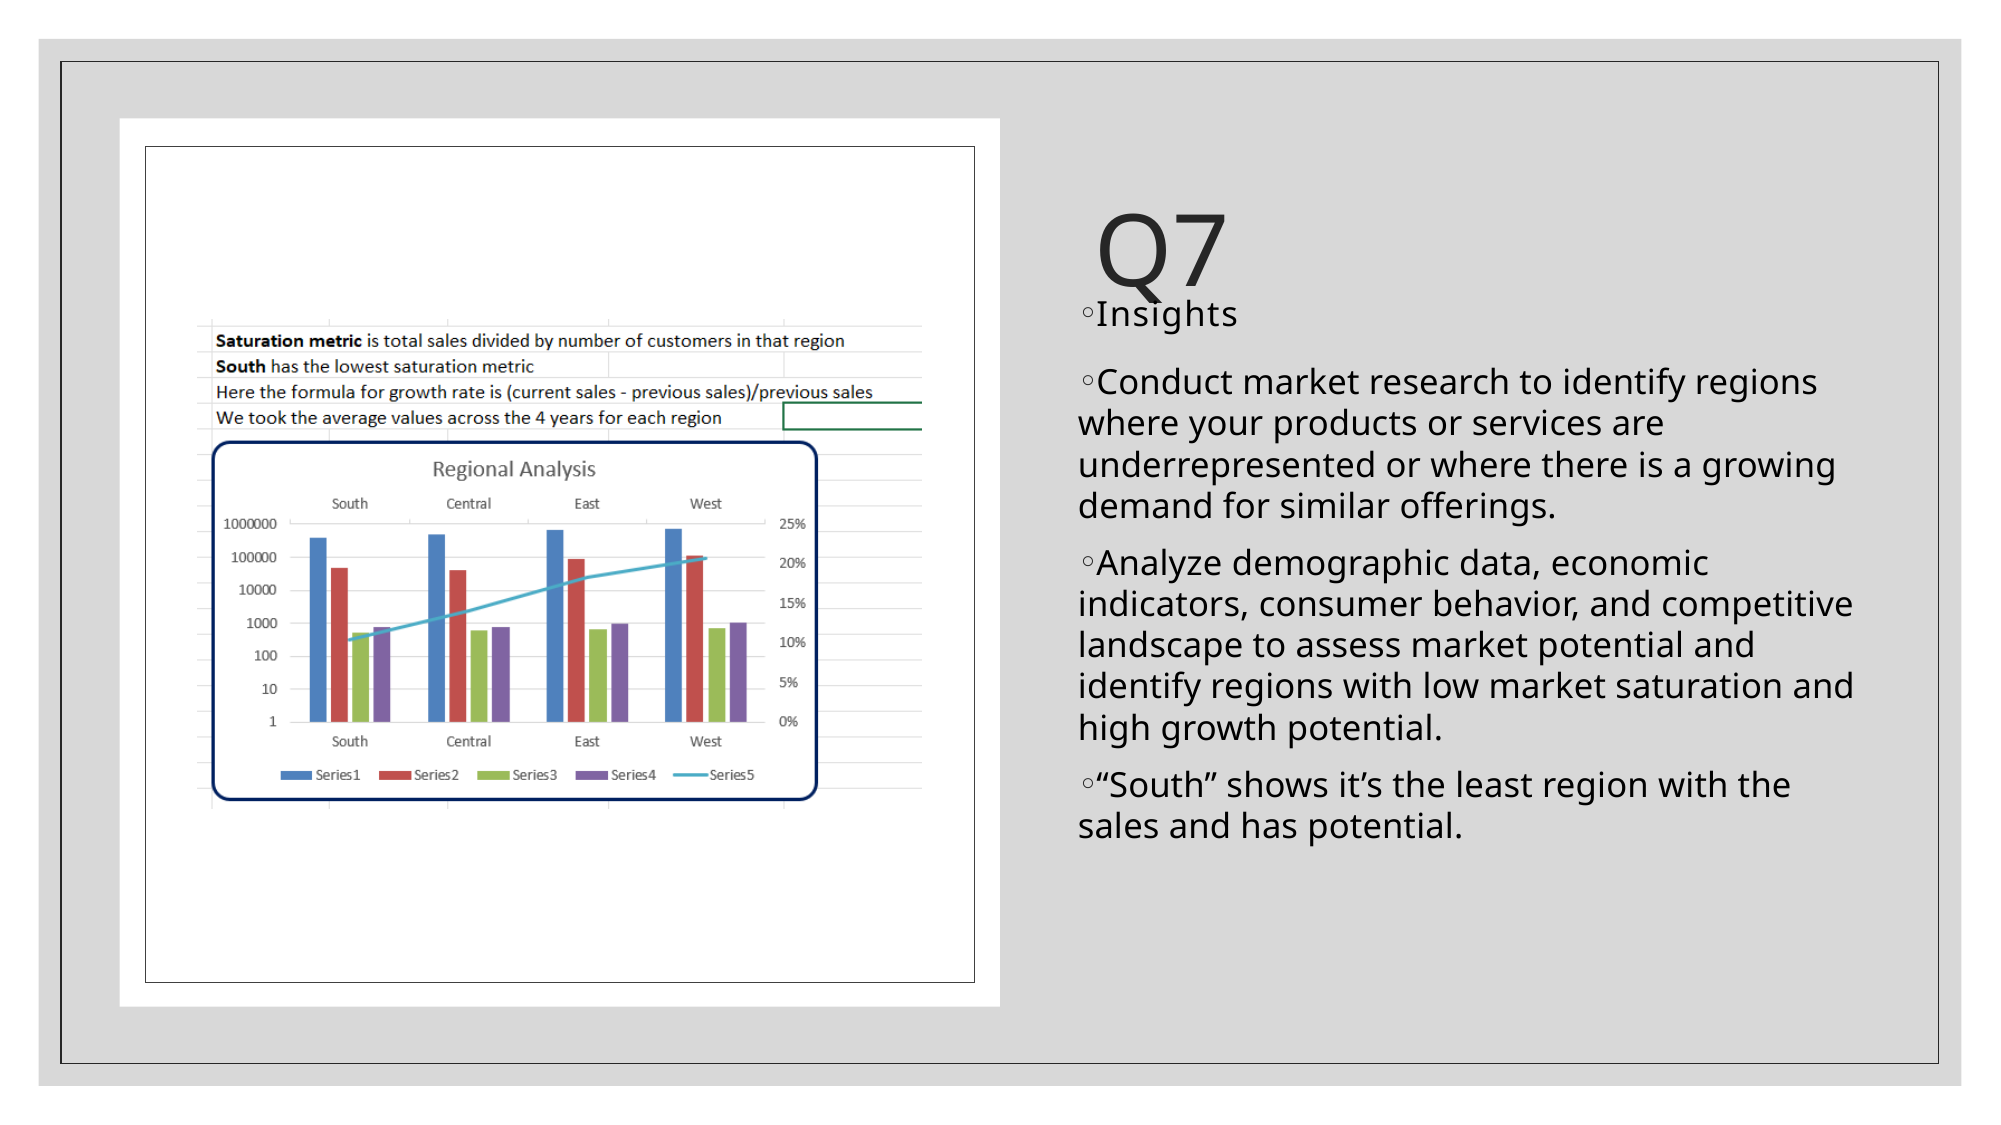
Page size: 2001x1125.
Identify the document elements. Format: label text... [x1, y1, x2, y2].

list Insights Conduct market research to identify regions where your products or services are underrepresented or where there is a growing demand for similar offerings. Analyze demographic data, economic indicators, consumer behavior, and competitive landscape to assess market potential and identify regions with low market saturation and high growth potential. “South” shows it’s the least region with the sales and has potential. [1062, 284, 1877, 858]
text_box [38, 38, 1962, 1086]
picture [197, 319, 922, 809]
text_box [0, 0, 2000, 1125]
title Q7 [1079, 119, 1893, 390]
text_box [145, 146, 975, 983]
text_box [119, 118, 1000, 1007]
text_box [61, 61, 1939, 1064]
